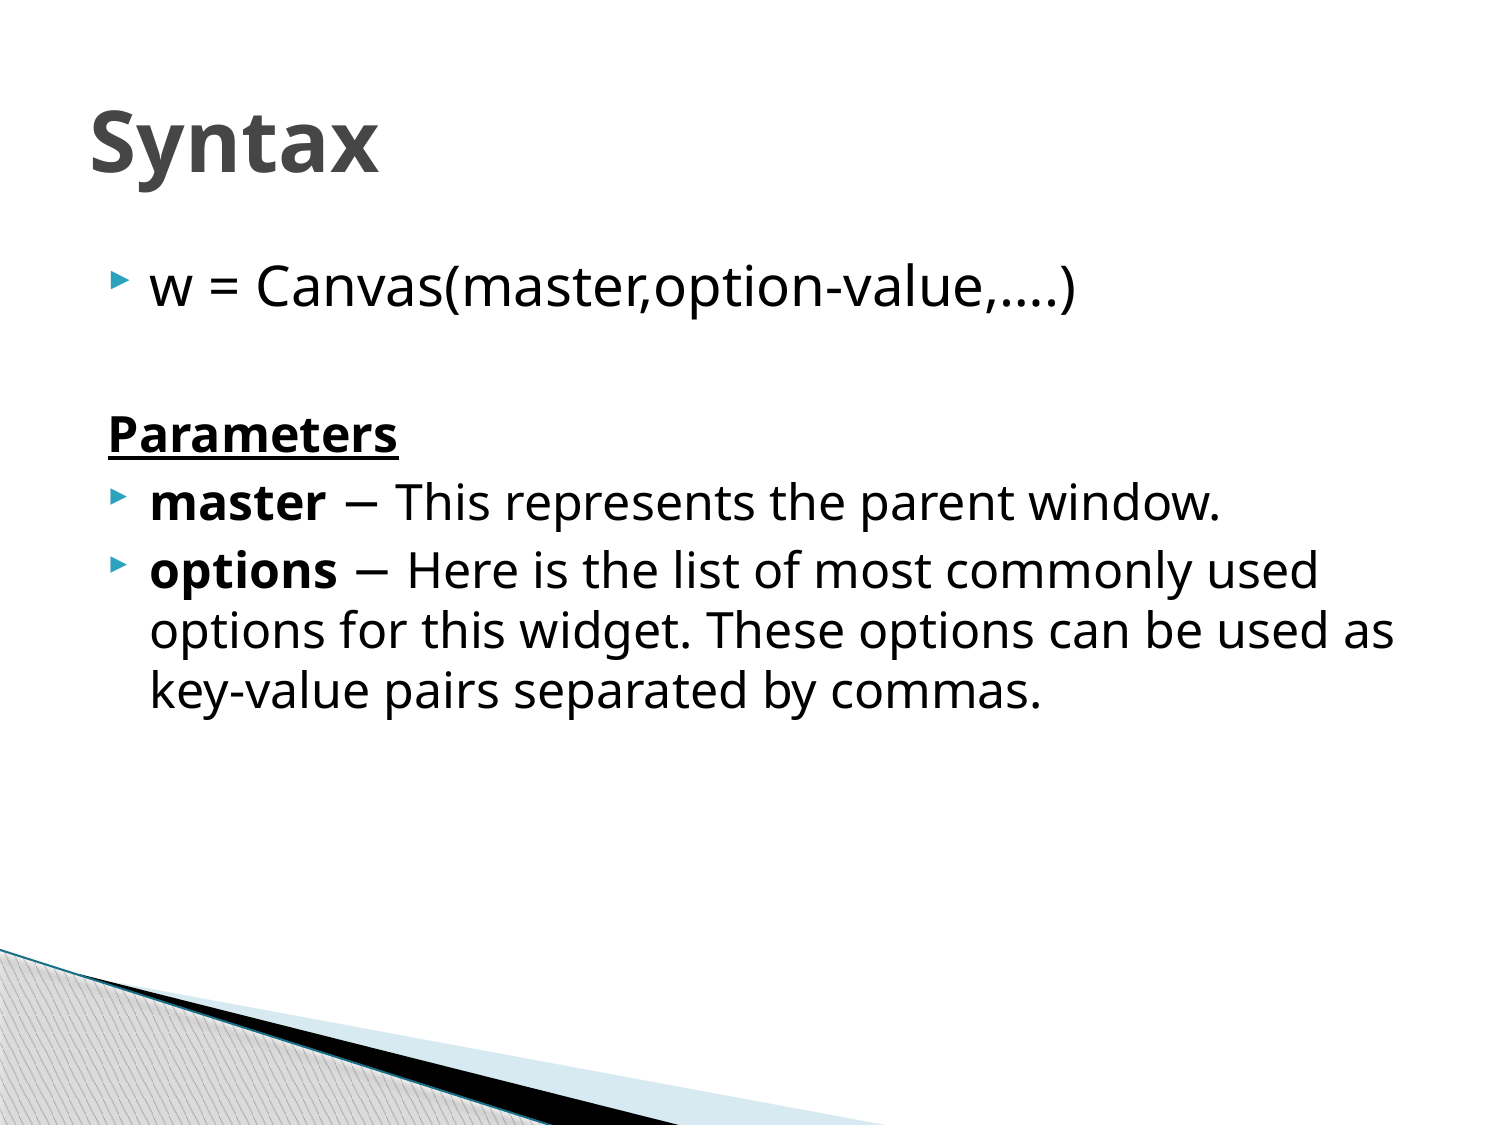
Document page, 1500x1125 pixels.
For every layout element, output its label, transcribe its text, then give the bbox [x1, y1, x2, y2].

title Syntax [75, 45, 1425, 233]
list w = Canvas(master,option-value,….) Parameters master − This represents the parent window. options − Here is the list of most commonly used options for this widget. These options can be used as key-value pairs separated by commas. [75, 243, 1425, 986]
